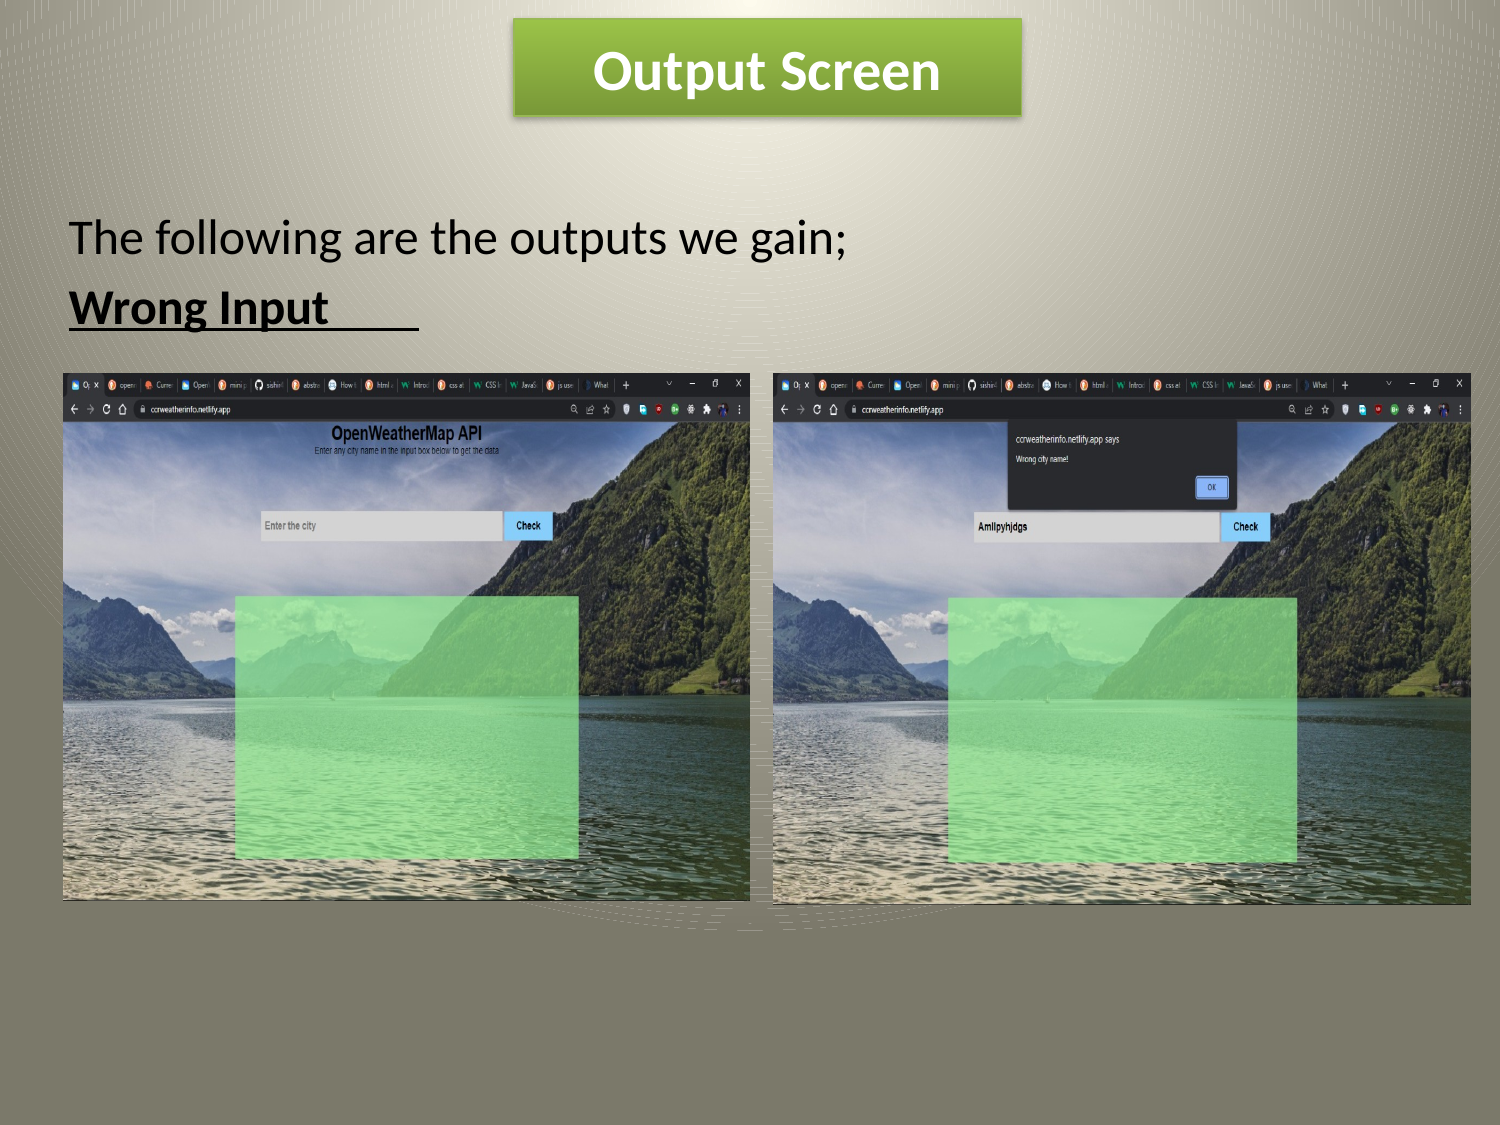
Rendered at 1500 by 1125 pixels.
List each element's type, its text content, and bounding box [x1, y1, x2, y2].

list The following are the outputs we gain; Wrong Input [53, 196, 1397, 1014]
picture [773, 373, 1471, 905]
picture [62, 373, 751, 901]
title Output Screen [513, 18, 1022, 117]
